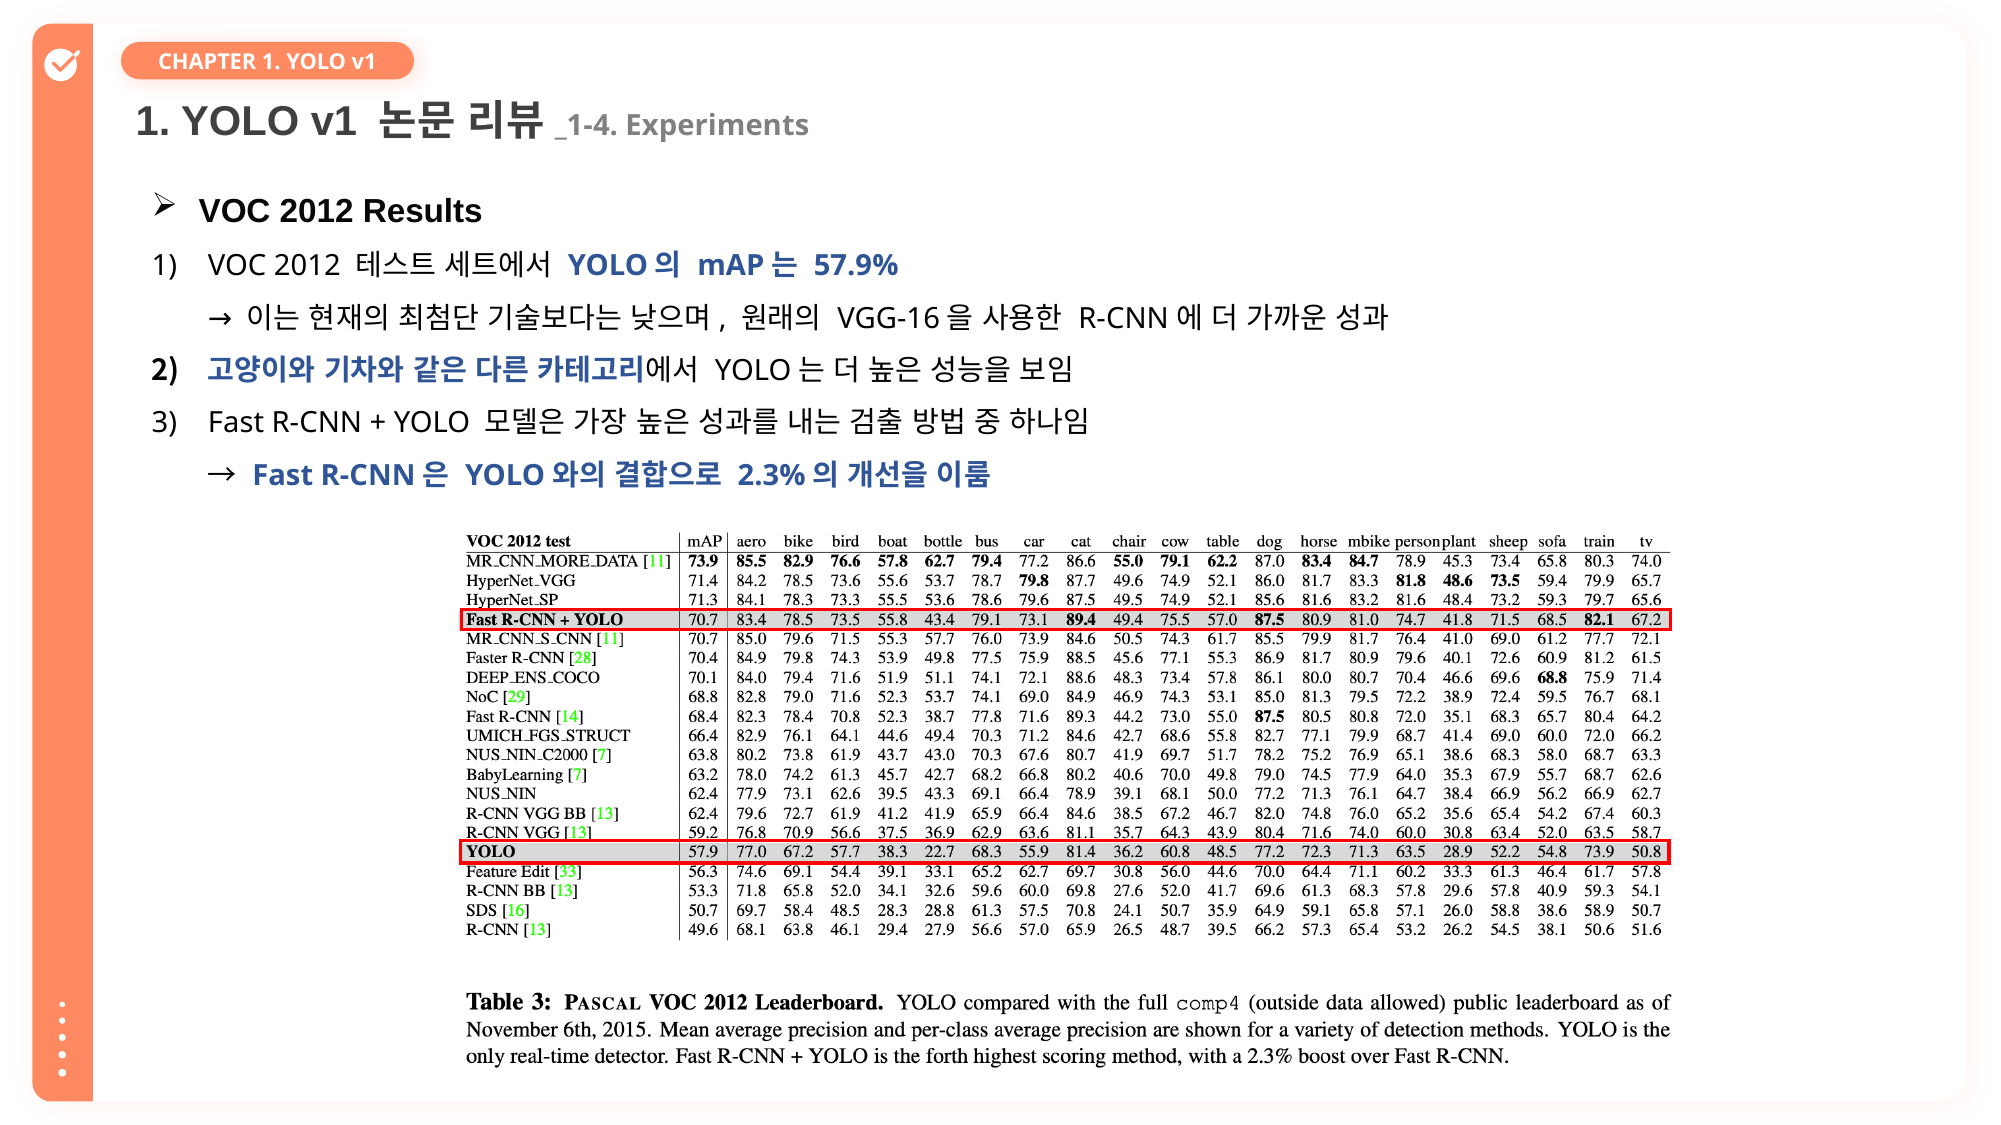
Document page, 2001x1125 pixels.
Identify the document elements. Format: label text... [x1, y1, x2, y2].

text_box 1. YOLO v1 논문 리뷰_1-4. Experiments [120, 86, 925, 152]
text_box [58, 1001, 66, 1077]
text_box VOC 2012 Results VOC 2012 테스트 세트에서 YOLO의 mAP는 57.9% → 이는 현재의 최첨단 기술보다는 낮으며, 원래의 VGG-16을 사용한 R-CNN에 더 가까운 성과 고양이와 기차와 같은 다른 카테고리에서 YOLO는 더 높은 성능을 보임 Fast R-CNN + YOLO 모델은 가장 높은 성과를 내는 검출 방법 중 하나임 → Fast R-CNN은 YOLO와의 결합으로 2.3%의 개선을 이룸 [136, 161, 1913, 499]
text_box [447, 512, 1731, 1083]
text_box CHAPTER 1. YOLO v1 [119, 40, 416, 81]
